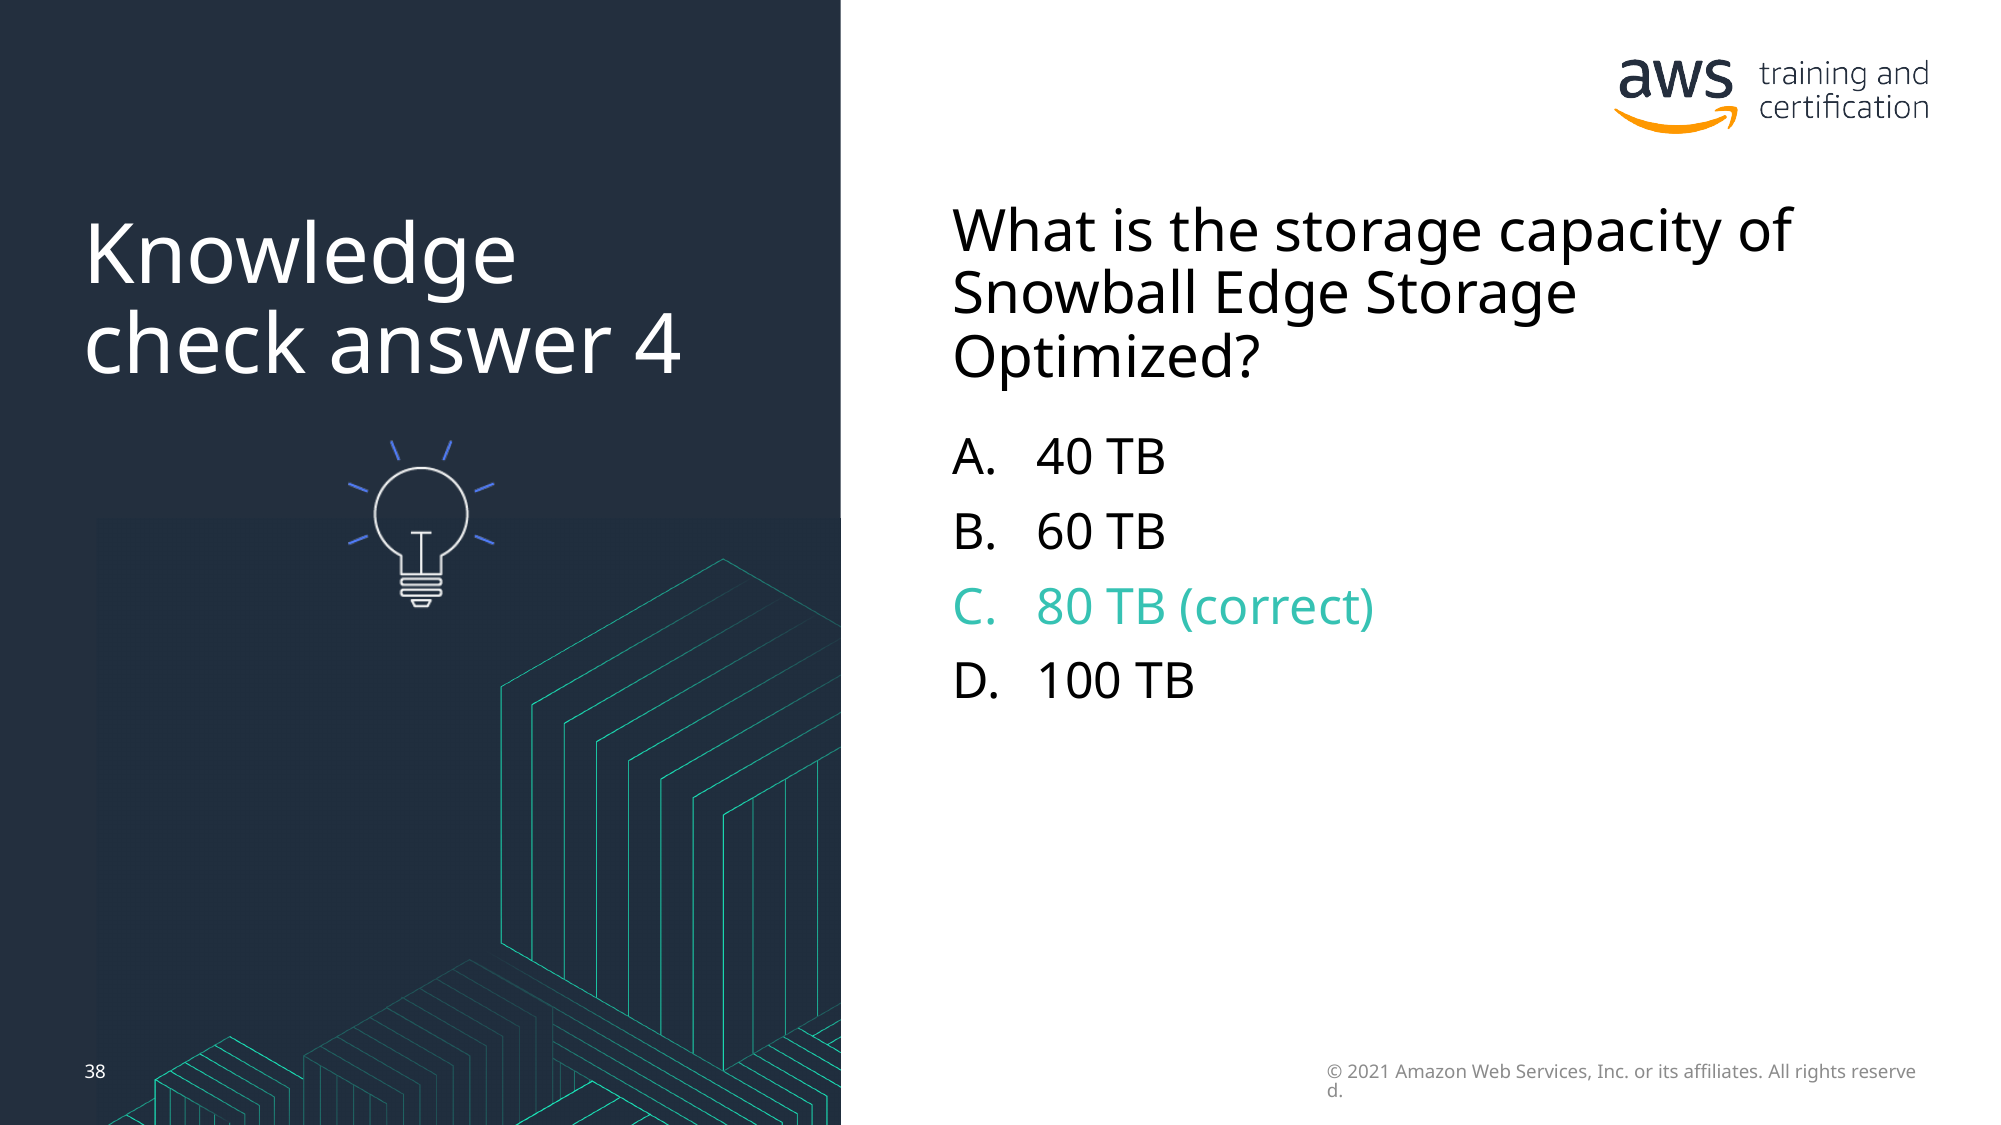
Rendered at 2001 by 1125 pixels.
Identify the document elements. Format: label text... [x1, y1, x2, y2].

picture [96, 410, 841, 1125]
title Knowledge check answer 4 [68, 193, 769, 411]
picture [1614, 59, 1928, 134]
footer © 2021 Amazon Web Services, Inc. or its affiliates. All rights reserved. [1311, 1042, 1932, 1103]
list What is the storage capacity of Snowball Edge Storage Optimized? 40 TB 60 TB 80 TB (correct) 100 TB [937, 193, 1884, 984]
slide_number 38 [69, 1042, 520, 1103]
